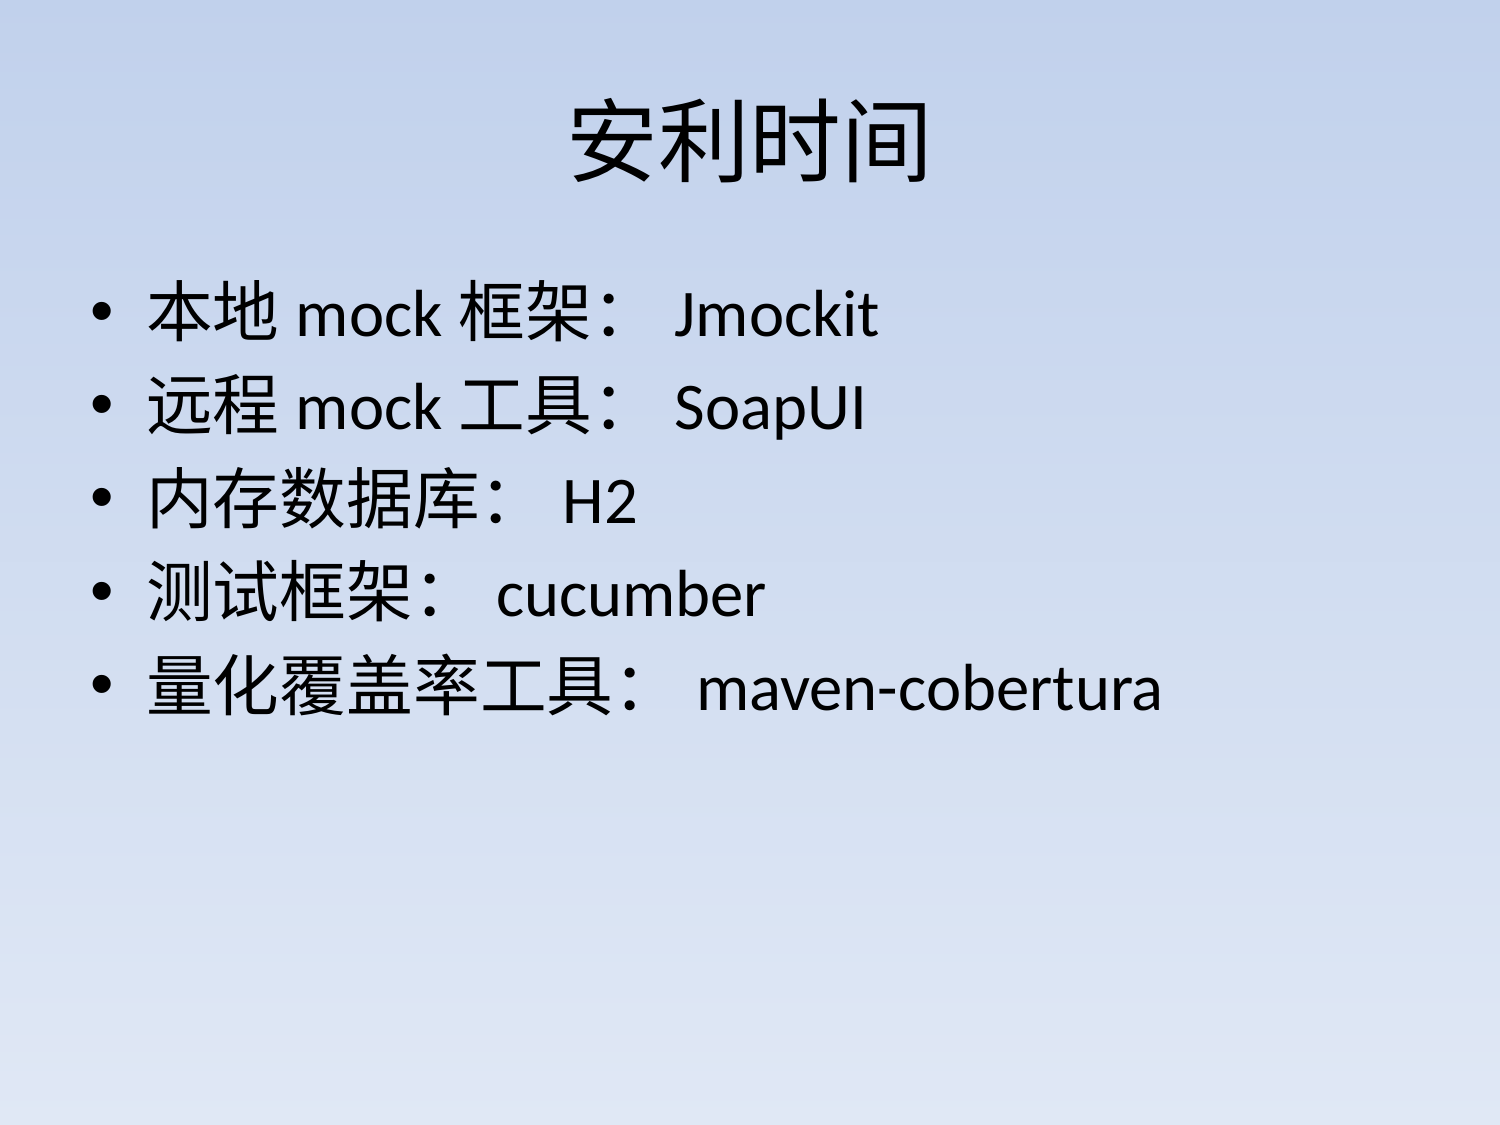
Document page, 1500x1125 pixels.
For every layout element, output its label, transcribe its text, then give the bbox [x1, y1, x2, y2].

title 安利时间 [75, 45, 1425, 233]
list 本地mock框架：Jmockit 远程mock工具：SoapUI 内存数据库：H2 测试框架：cucumber 量化覆盖率工具：maven-cobertura [75, 262, 1425, 1005]
